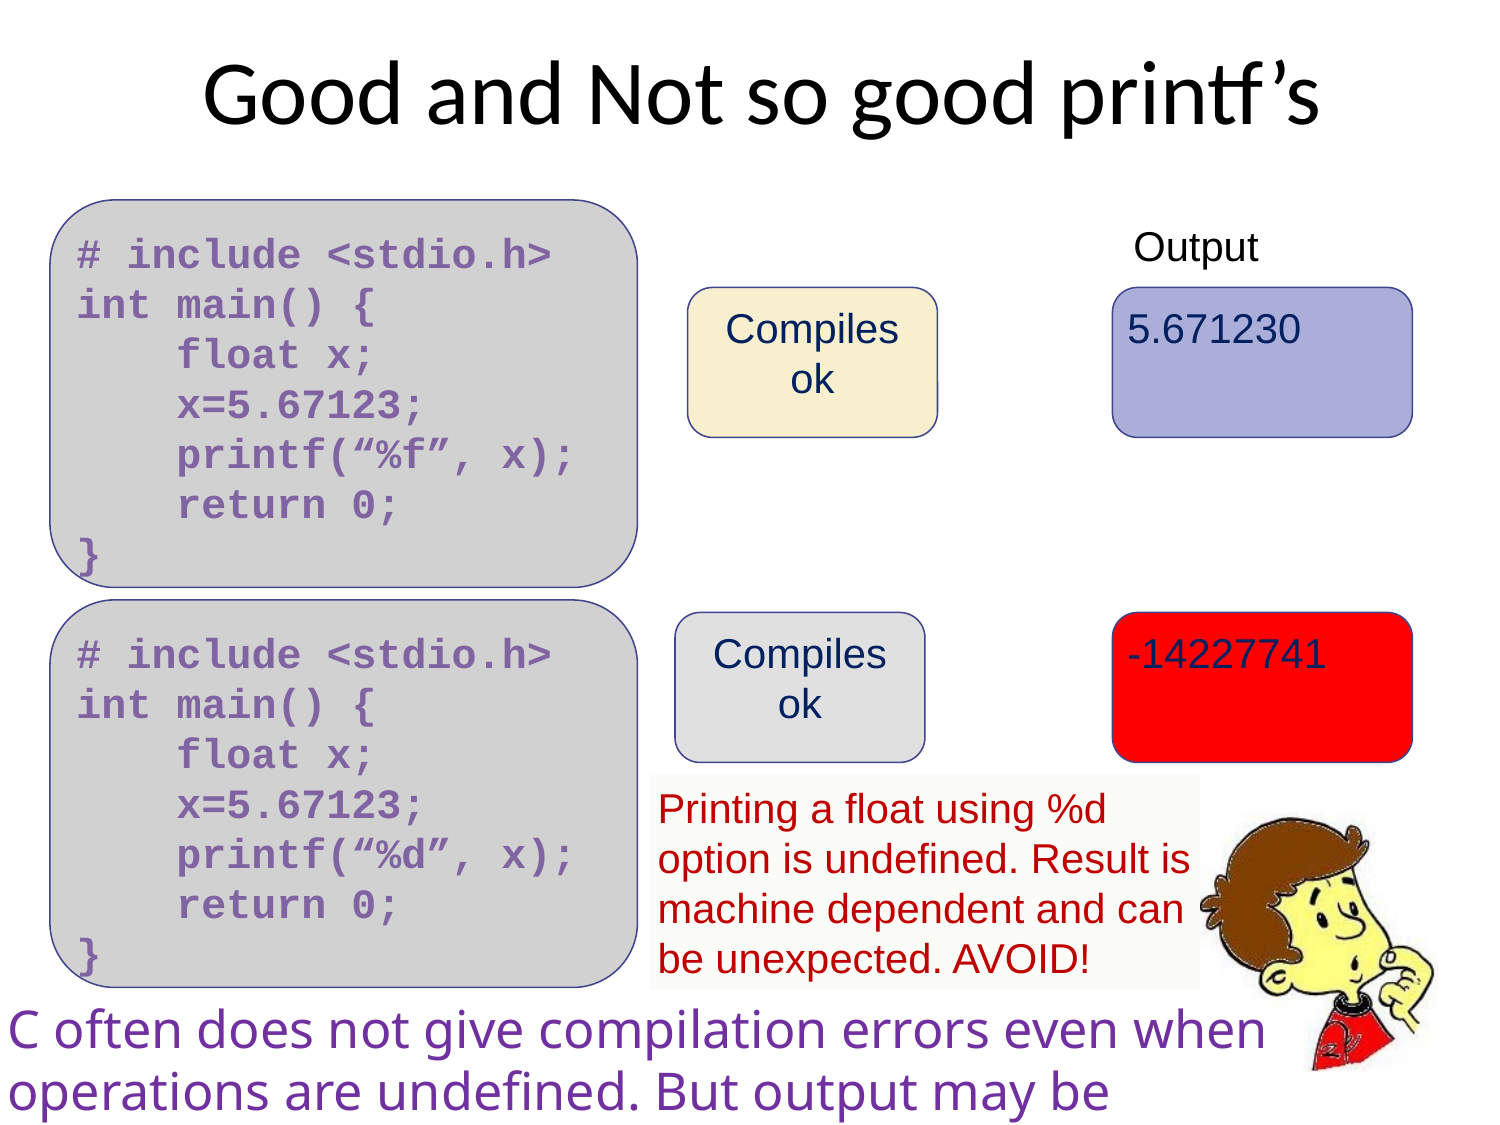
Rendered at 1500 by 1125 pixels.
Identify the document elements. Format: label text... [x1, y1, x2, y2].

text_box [49, 199, 638, 588]
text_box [687, 287, 938, 438]
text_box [674, 612, 926, 763]
text_box C often does not give compilation errors even when operations are undefined. But output may be unexpected! [0, 988, 1363, 1125]
title Good and Not so good printf’s [50, 24, 1475, 150]
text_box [49, 599, 638, 988]
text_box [1112, 612, 1413, 763]
text_box Output [1125, 212, 1267, 278]
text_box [1112, 287, 1413, 438]
picture [1199, 812, 1438, 1073]
text_box Printing a float using %d option is undefined. Result is machine dependent and can be unexpected. AVOID! [650, 774, 1200, 988]
